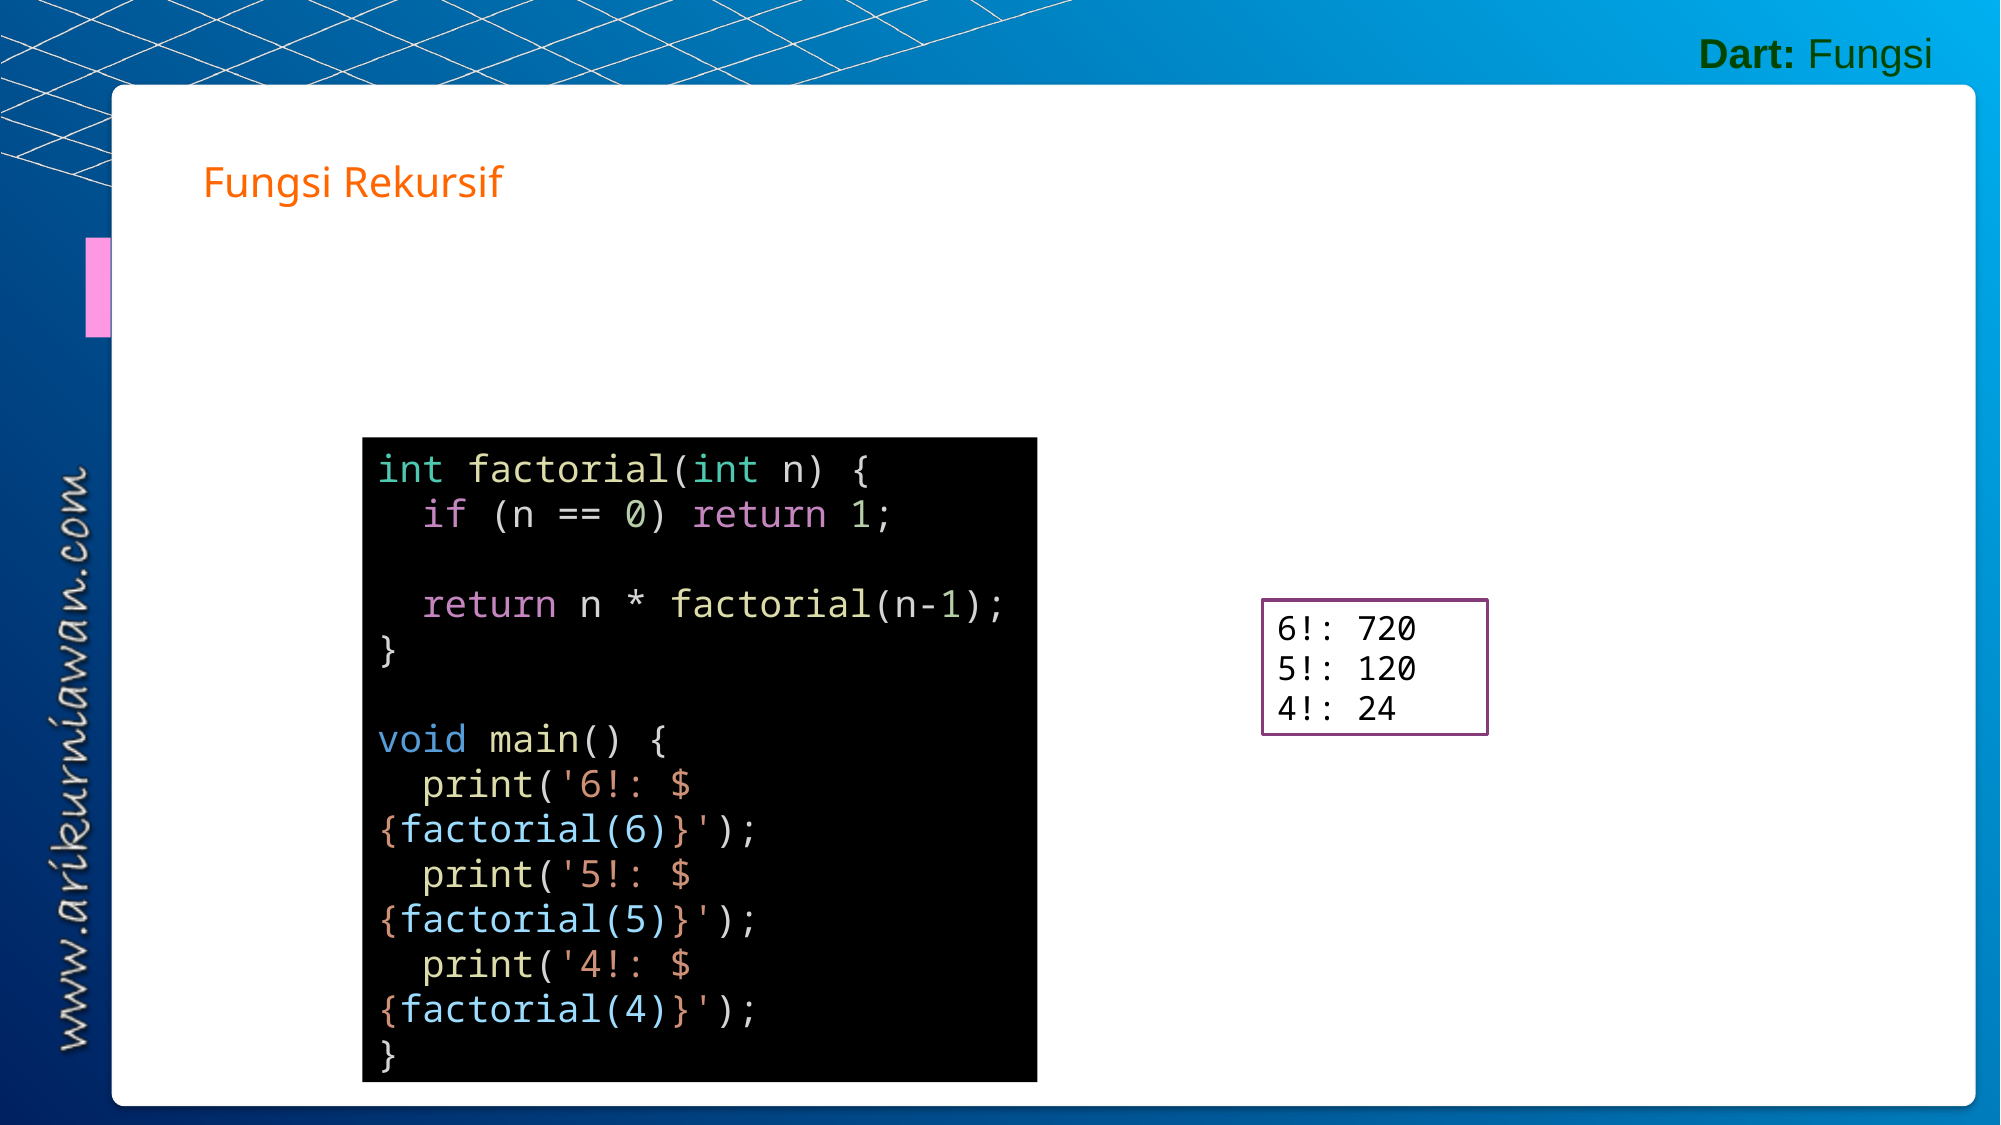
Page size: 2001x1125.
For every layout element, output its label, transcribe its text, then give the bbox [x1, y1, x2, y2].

picture [2, 0, 836, 240]
picture [43, 437, 100, 1069]
text_box int factorial(int n) { if (n == 0) return 1; return n * factorial(n-1); } void main() { print('6!: ${factorial(6)}'); print('5!: ${factorial(5)}'); print('4!: ${factorial(4)}'); } [362, 437, 1038, 1083]
text_box 6!: 720 5!: 120 4!: 24 [1260, 598, 1489, 737]
text_box Dart: Fungsi [1093, 10, 1949, 84]
text_box Fungsi Rekursif [187, 148, 1538, 214]
